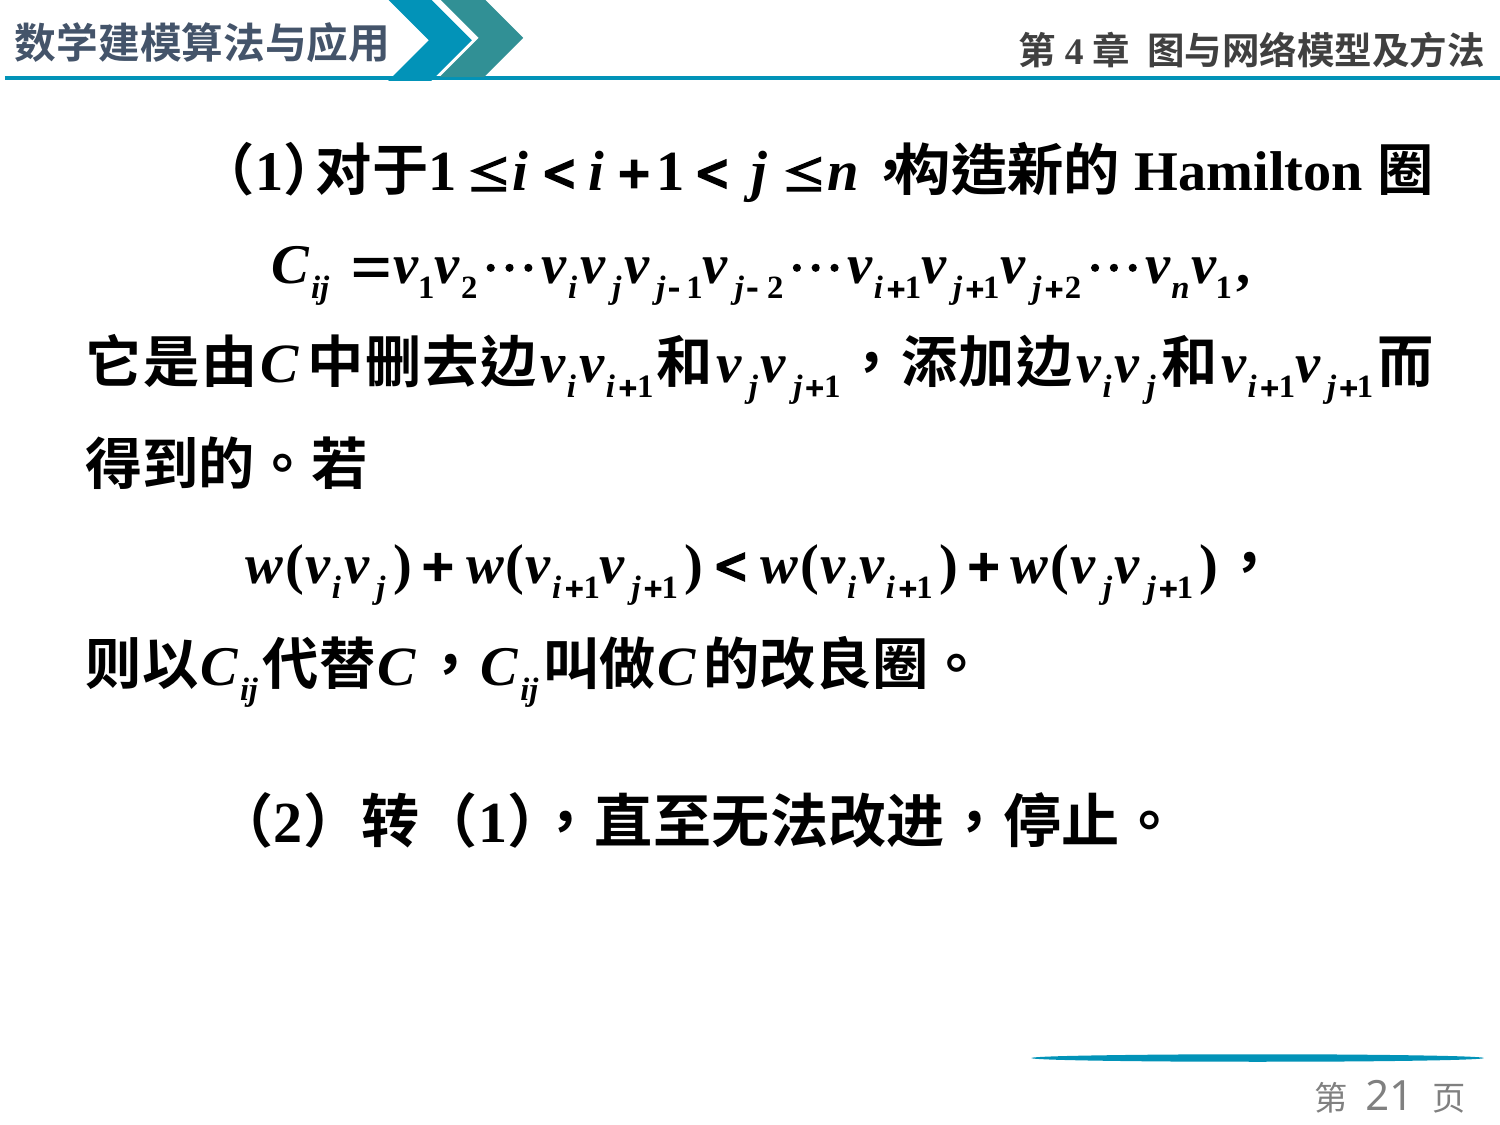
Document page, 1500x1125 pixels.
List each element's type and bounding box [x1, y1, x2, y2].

text_box [98, 782, 1434, 1125]
text_box [85, 132, 1434, 873]
